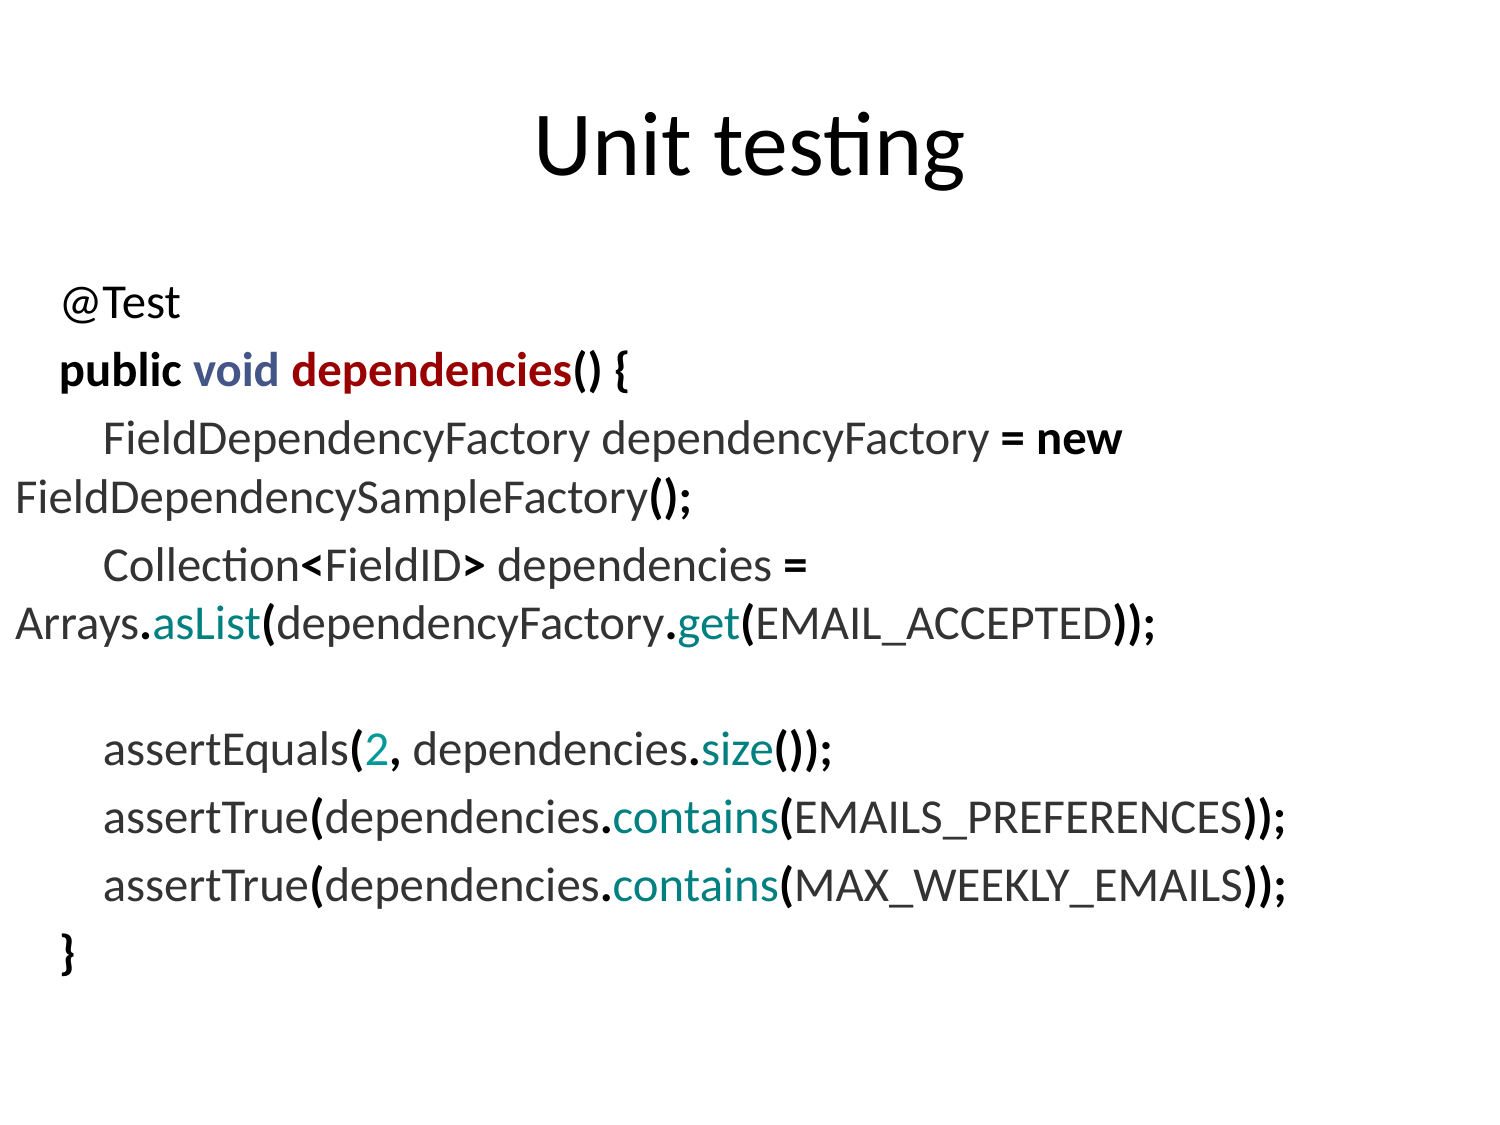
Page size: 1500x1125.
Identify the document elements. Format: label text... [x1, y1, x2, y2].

list @Test public void dependencies() { FieldDependencyFactory dependencyFactory = new FieldDependencySampleFactory(); Collection<FieldID> dependencies = Arrays.asList(dependencyFactory.get(EMAIL_ACCEPTED)); assertEquals(2, dependencies.size()); assertTrue(dependencies.contains(EMAILS_PREFERENCES)); assertTrue(dependencies.contains(MAX_WEEKLY_EMAILS)); } [0, 262, 1500, 1005]
title Unit testing [75, 45, 1425, 233]
